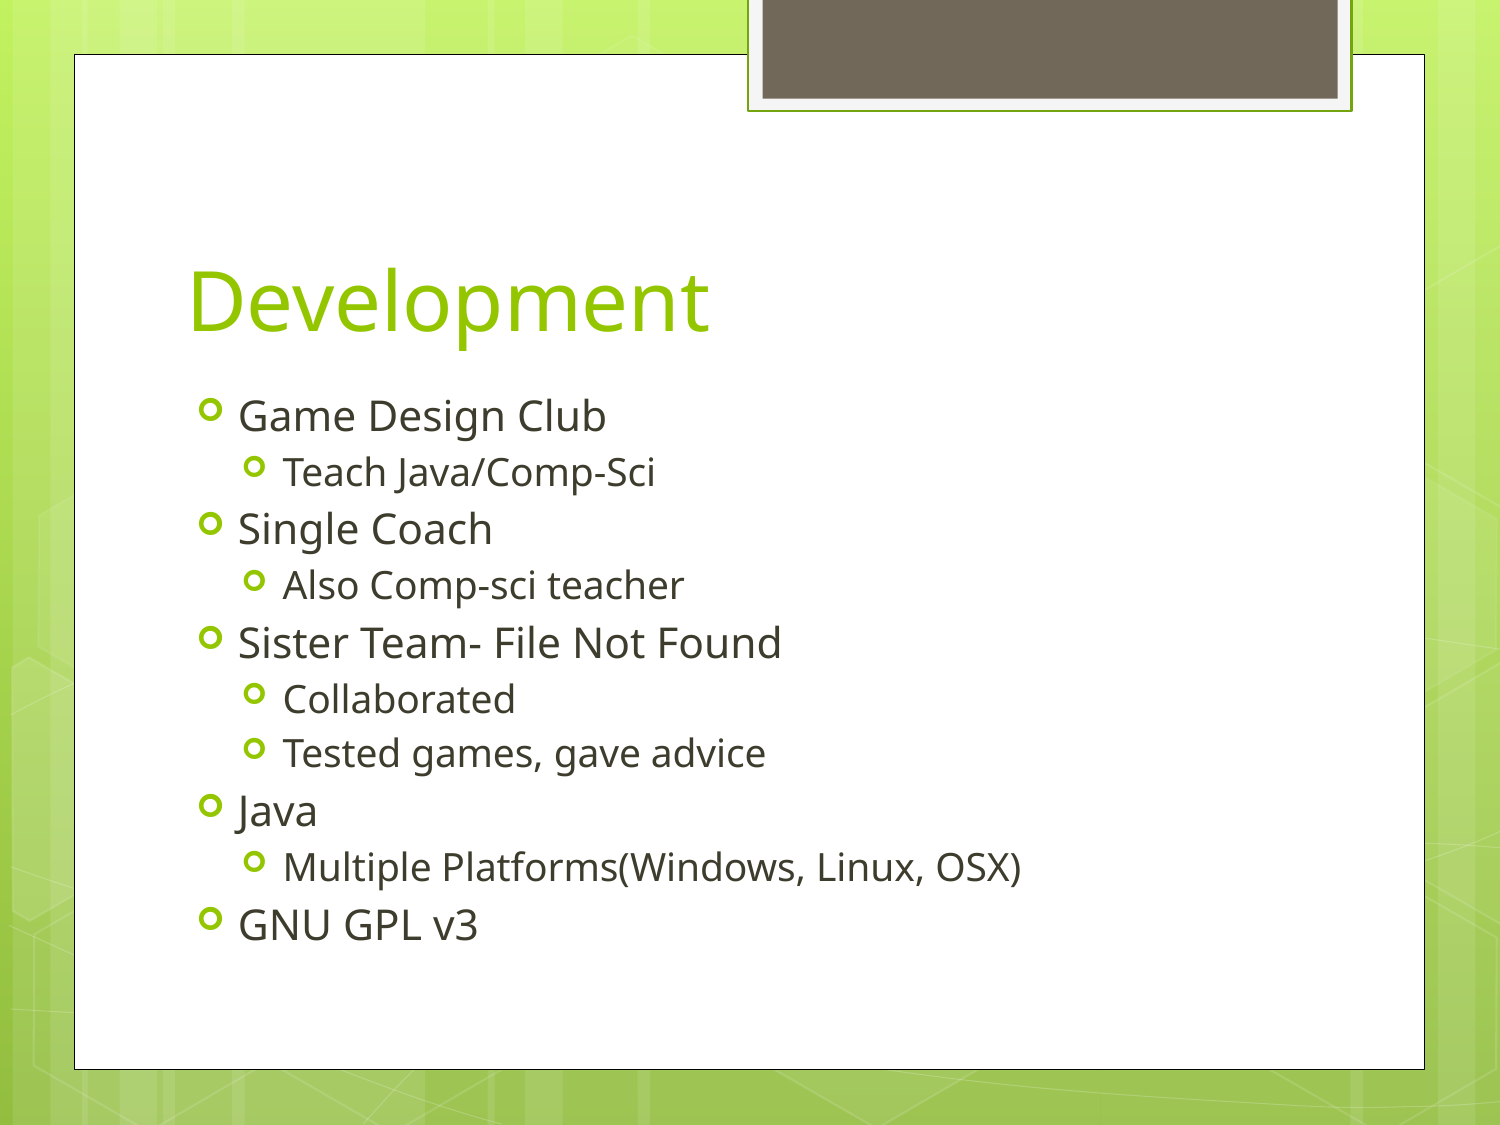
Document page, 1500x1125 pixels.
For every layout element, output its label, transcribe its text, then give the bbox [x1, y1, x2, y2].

title Development [171, 168, 1324, 357]
list Game Design Club Teach Java/Comp-Sci Single Coach Also Comp-sci teacher Sister Team- File Not Found Collaborated Tested games, gave advice Java Multiple Platforms(Windows, Linux, OSX) GNU GPL v3 [171, 381, 1283, 957]
